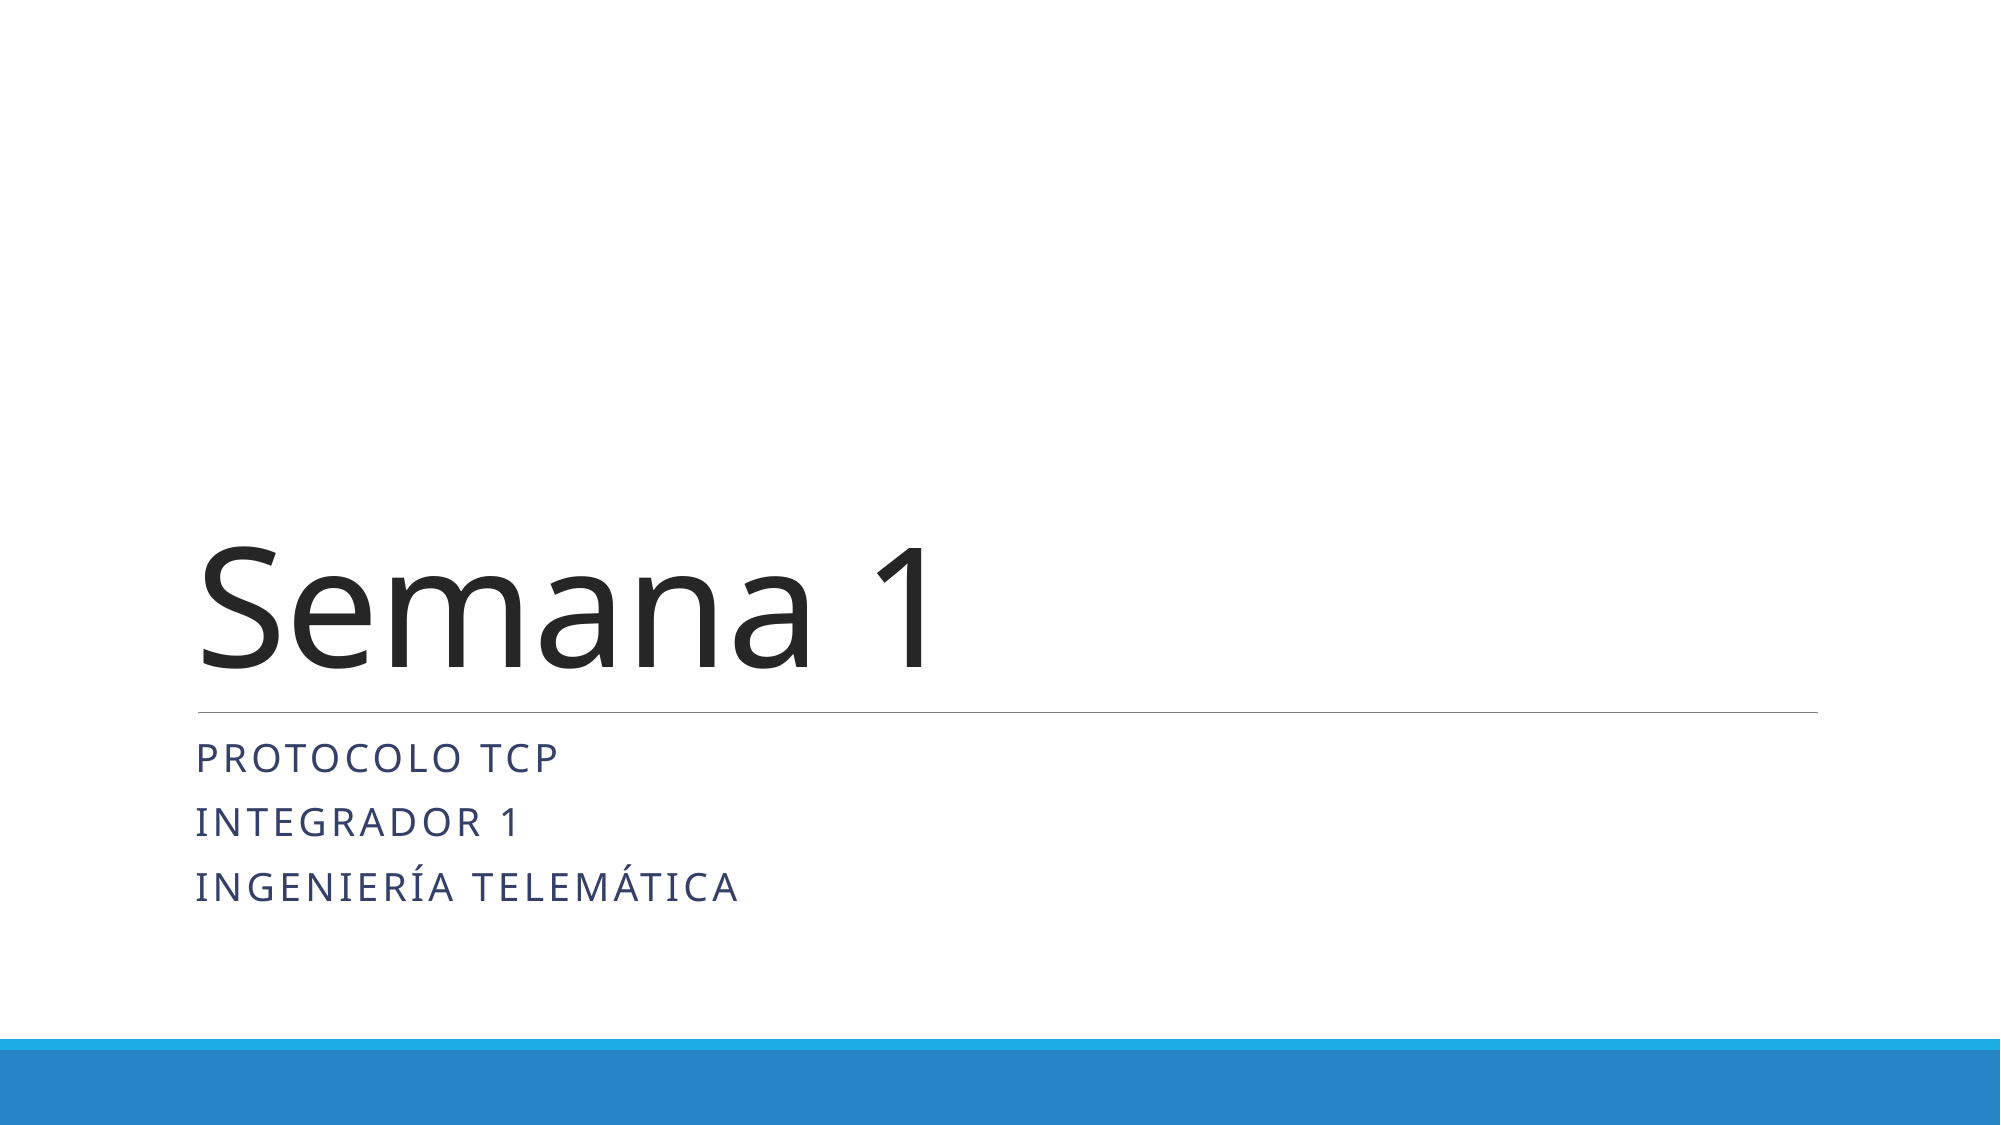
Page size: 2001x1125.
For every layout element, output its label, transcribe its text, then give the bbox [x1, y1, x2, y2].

subtitle Protocolo TCP Integrador 1 INGENIERÍA TELEMÁTICA [180, 730, 1831, 919]
title Semana 1 [180, 124, 1830, 710]
